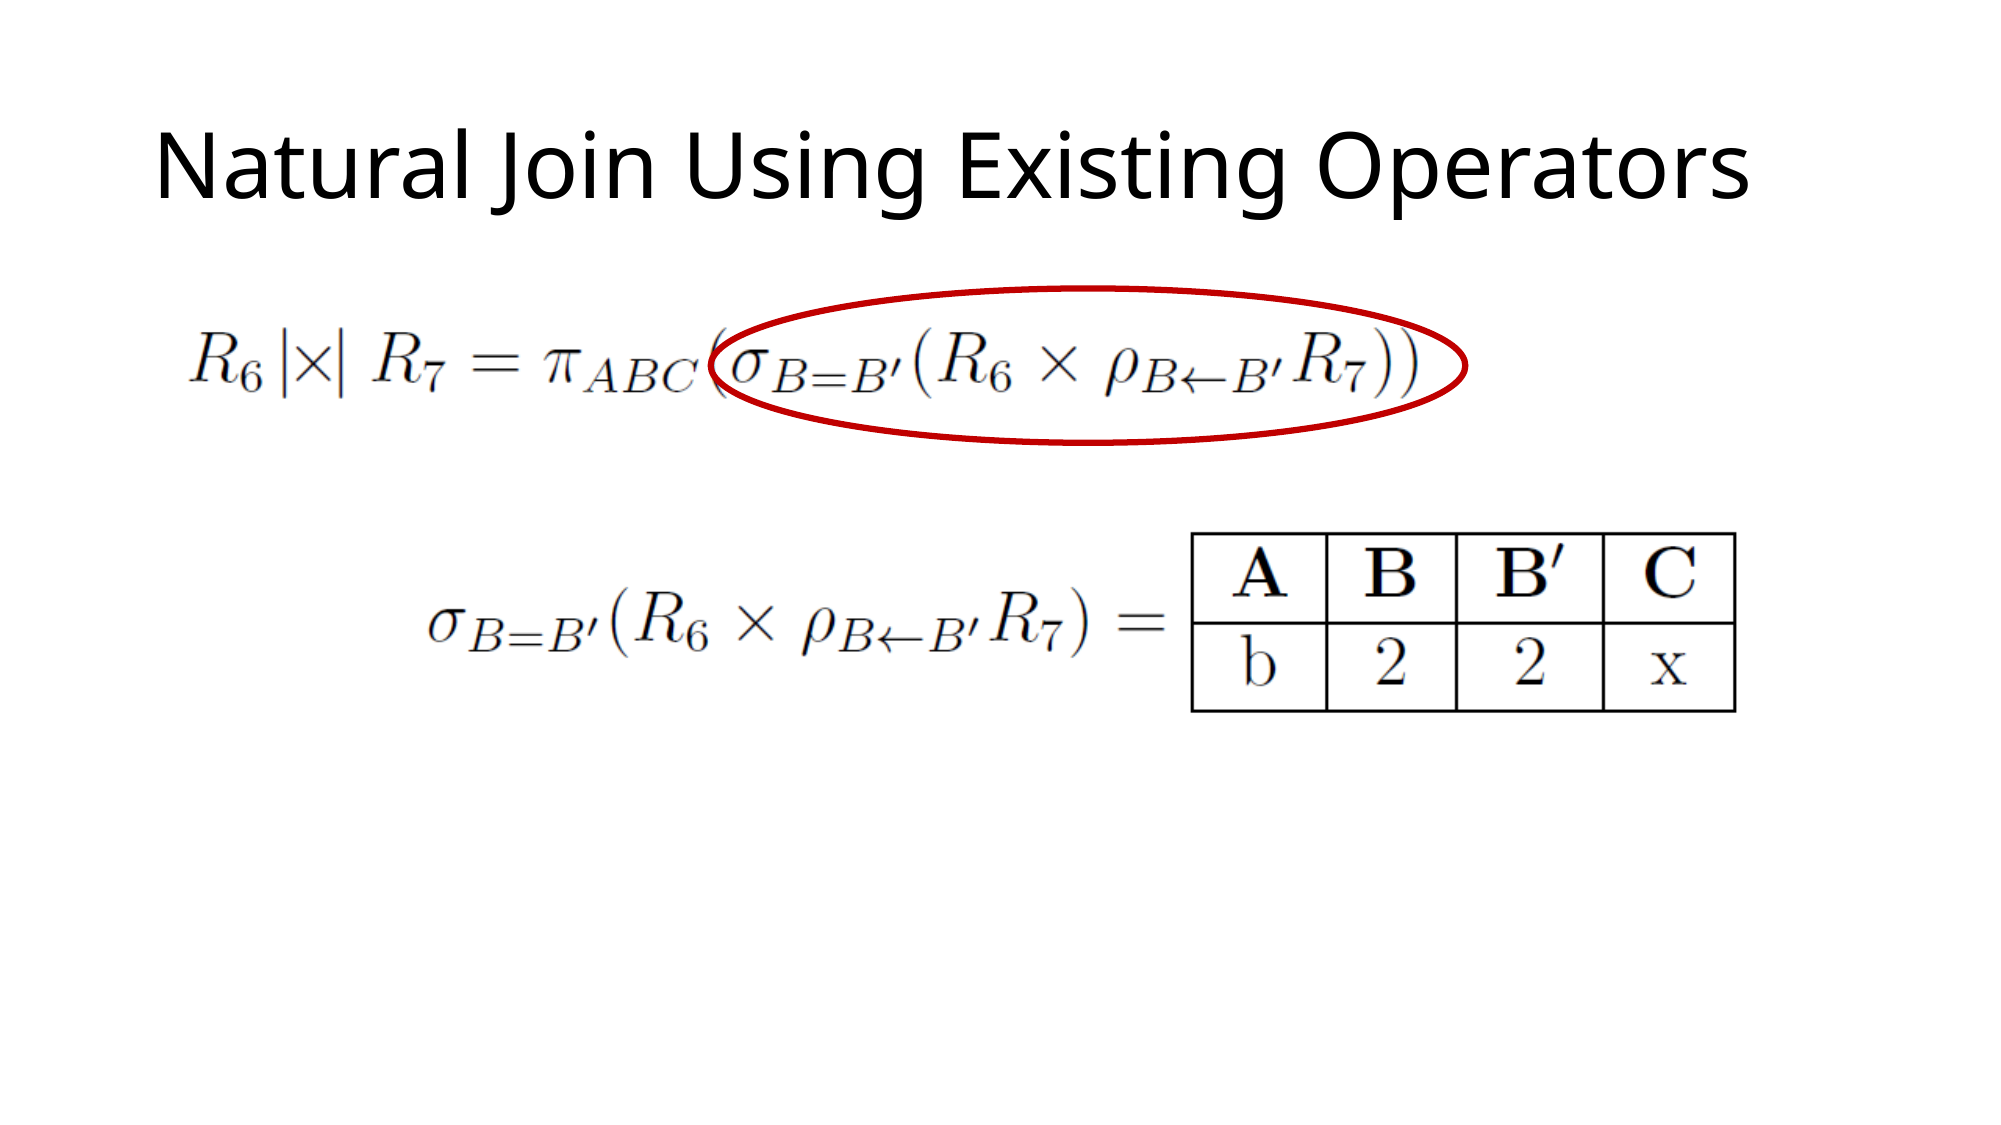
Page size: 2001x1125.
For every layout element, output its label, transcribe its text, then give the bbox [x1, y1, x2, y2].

picture [425, 523, 1746, 724]
text_box [835, 424, 1341, 444]
text_box [1438, 335, 1467, 396]
title Natural Join Using Existing Operators [137, 59, 1863, 278]
picture [175, 301, 1438, 424]
text_box [874, 287, 1303, 301]
